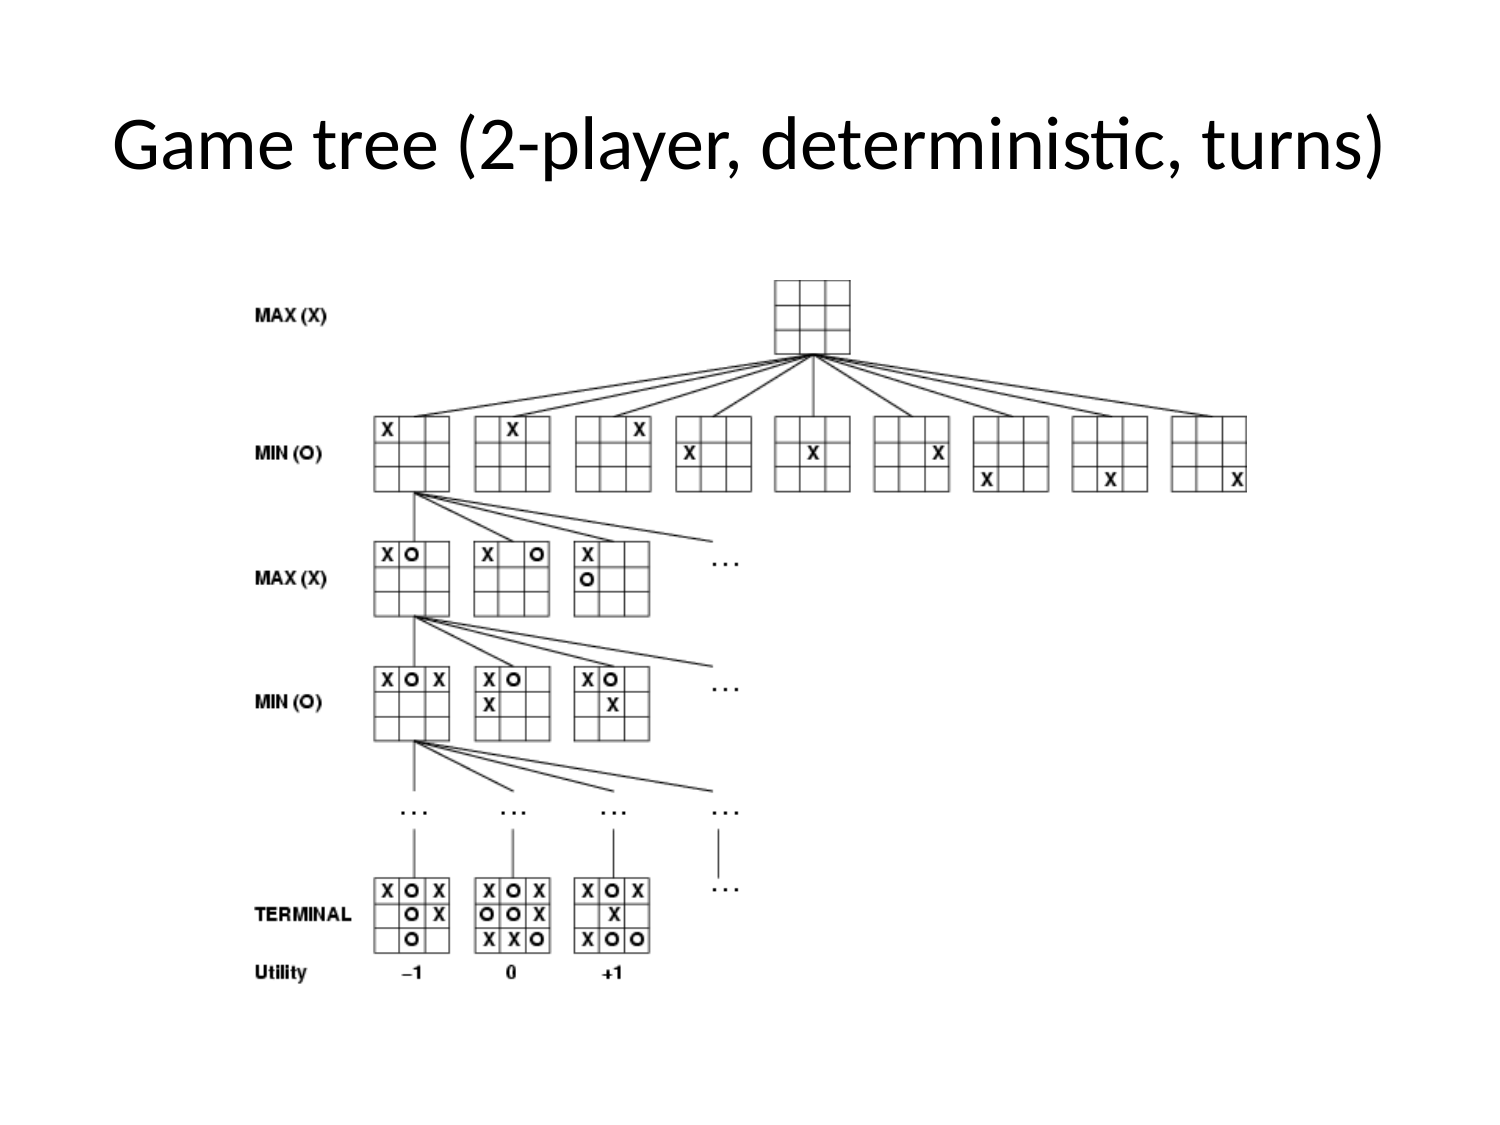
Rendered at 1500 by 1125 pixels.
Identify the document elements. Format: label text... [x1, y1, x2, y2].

title Game tree (2-player, deterministic, turns) [75, 45, 1425, 233]
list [253, 280, 1247, 988]
